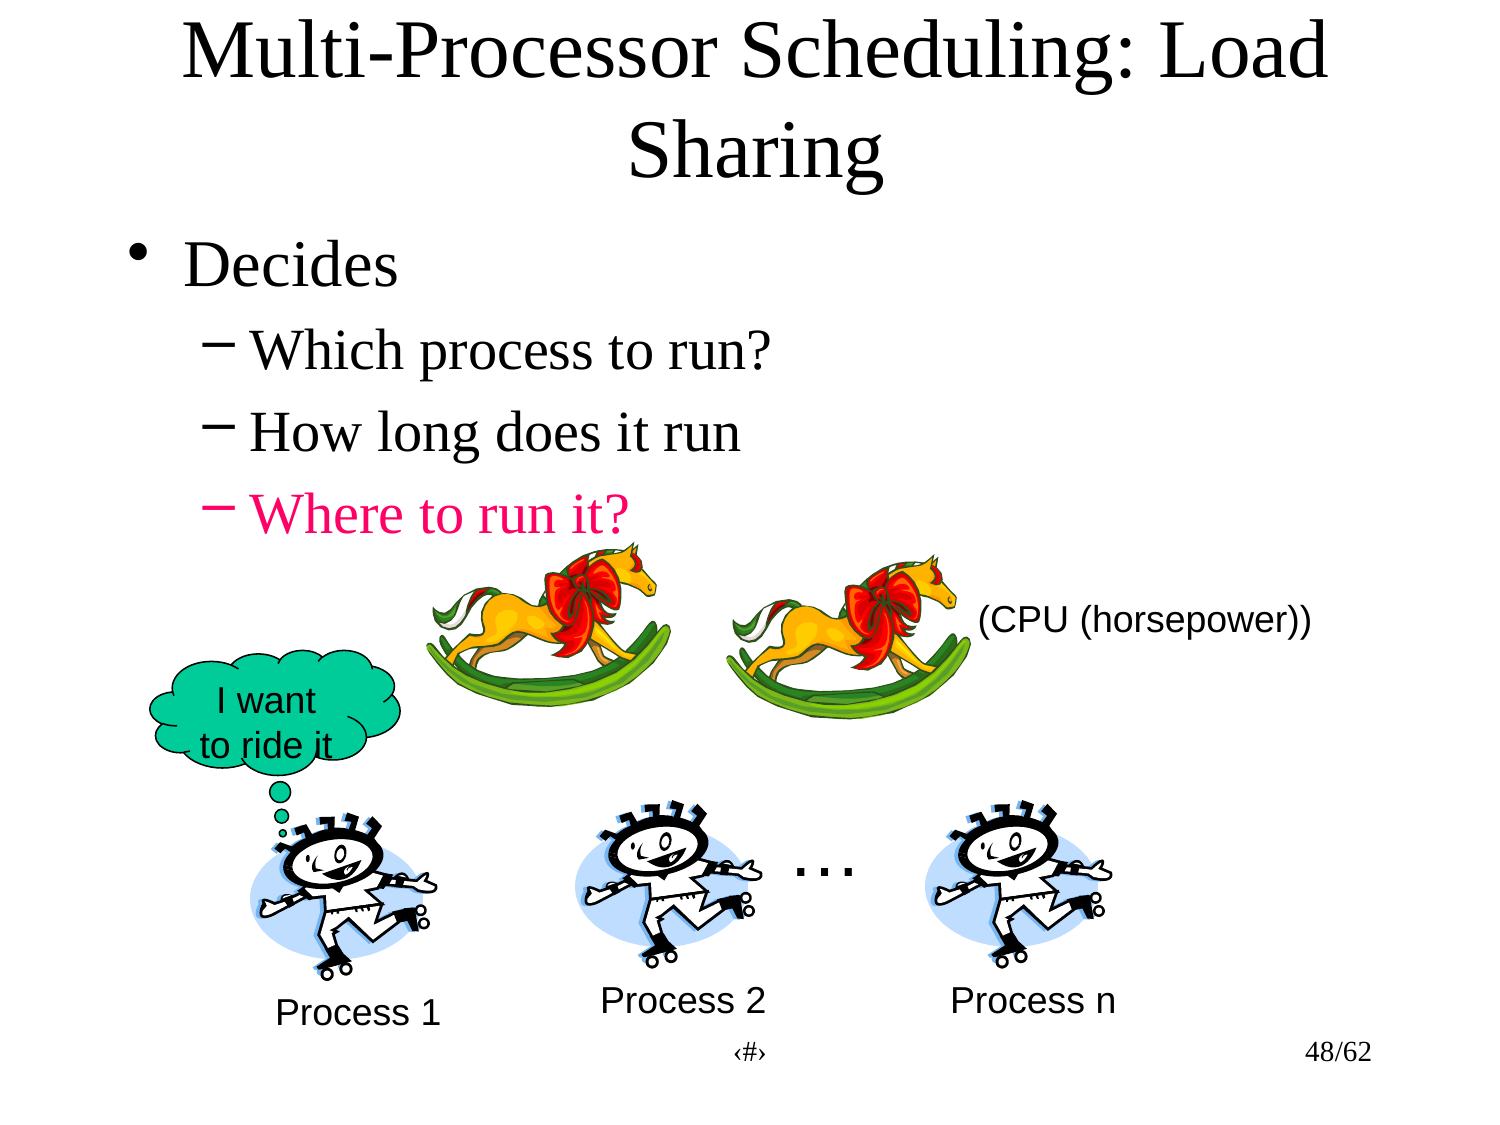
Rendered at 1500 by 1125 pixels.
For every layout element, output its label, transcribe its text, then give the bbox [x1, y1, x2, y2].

picture [924, 799, 1113, 969]
text_box (CPU (horsepower)) [979, 587, 1328, 648]
text_box I want to ride it [269, 781, 291, 803]
text_box I want to ride it [149, 650, 401, 776]
picture [574, 799, 763, 969]
text_box Process 2 [585, 968, 782, 1024]
picture [724, 549, 976, 724]
title Multi-Processor Scheduling: Load Sharing [49, 0, 1463, 188]
text_box Process n [935, 968, 1132, 1029]
text_box Process 1 [260, 980, 457, 1041]
picture [424, 537, 676, 712]
slide_number 48/62 [1074, 1024, 1388, 1101]
footer ‹#› [512, 1024, 988, 1101]
picture [249, 812, 438, 982]
list Decides Which process to run? How long does it run Where to run it? [112, 212, 1388, 1001]
text_box … [772, 794, 878, 900]
